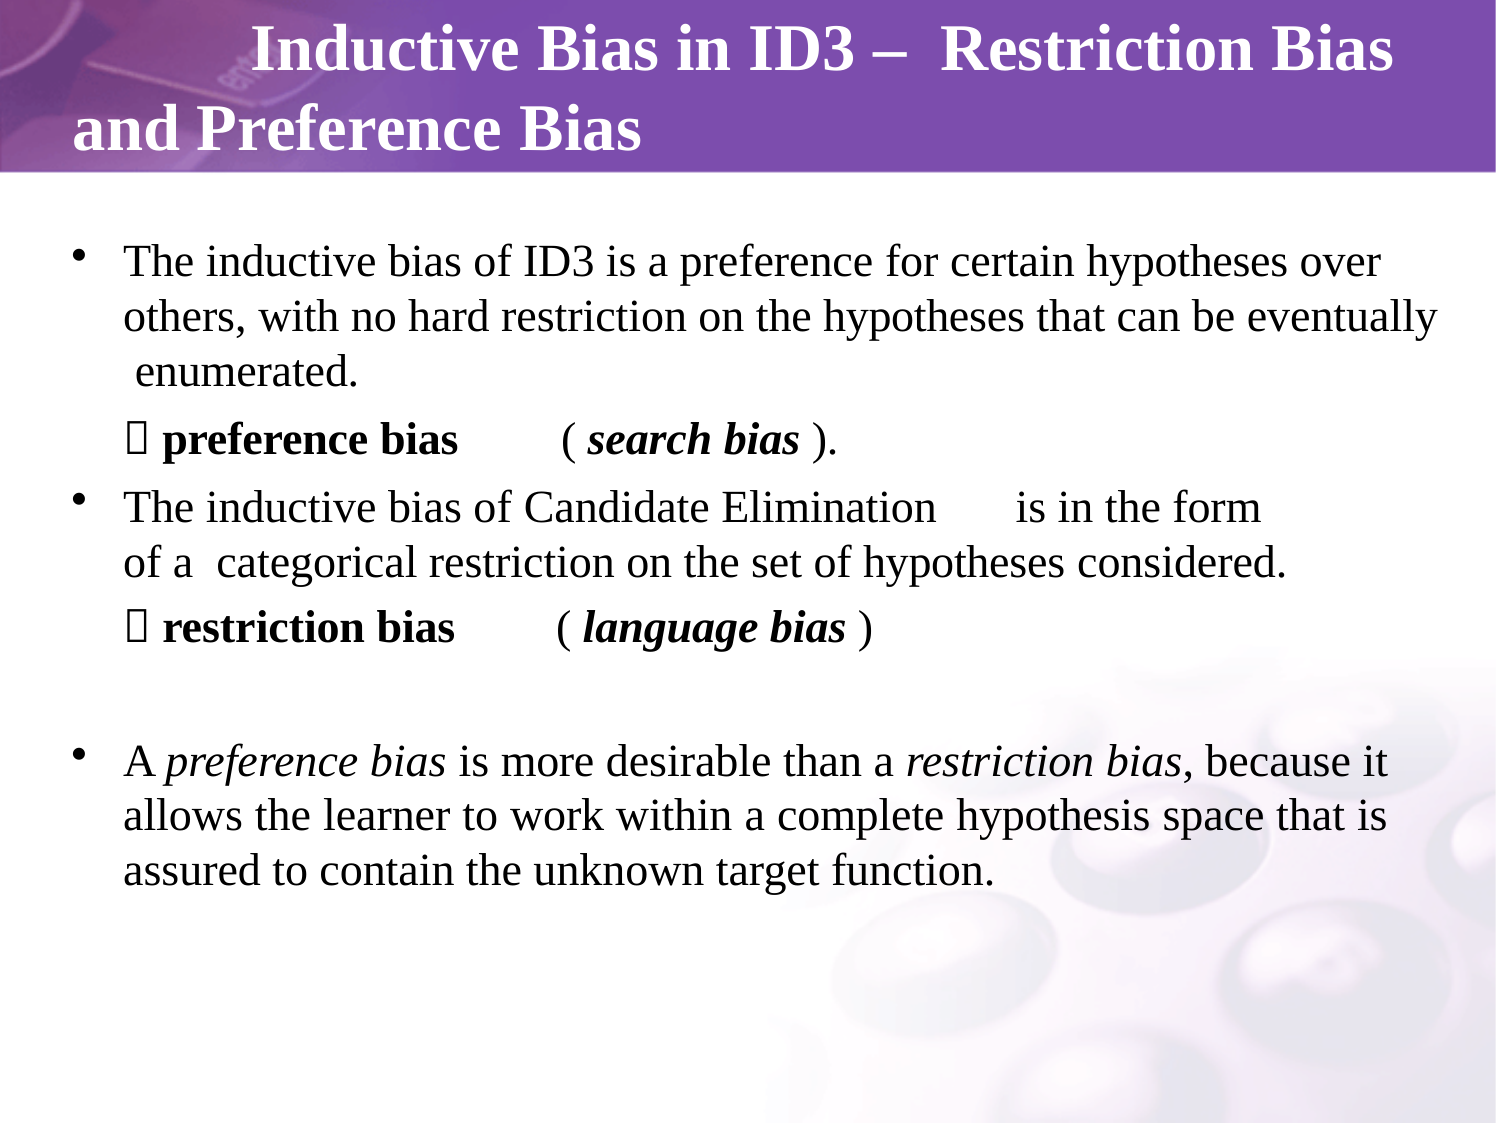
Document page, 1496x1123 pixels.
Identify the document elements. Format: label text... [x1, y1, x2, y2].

title Inductive Bias in ID3 – Restriction Bias and Preference Bias [35, 2, 1460, 192]
picture [0, 0, 1496, 1123]
text_box The inductive bias of ID3 is a preference for certain hypotheses over others, with no hard restriction on the hypotheses that can be eventually enumerated.  preference bias ( search bias ). The inductive bias of Candidate Elimination is in the form of a categorical restriction on the set of hypotheses considered.  restriction bias ( language bias ) A preference bias is more desirable than a restriction bias, because it allows the learner to work within a complete hypothesis space that is assured to contain the unknown target function. [69, 231, 1447, 897]
